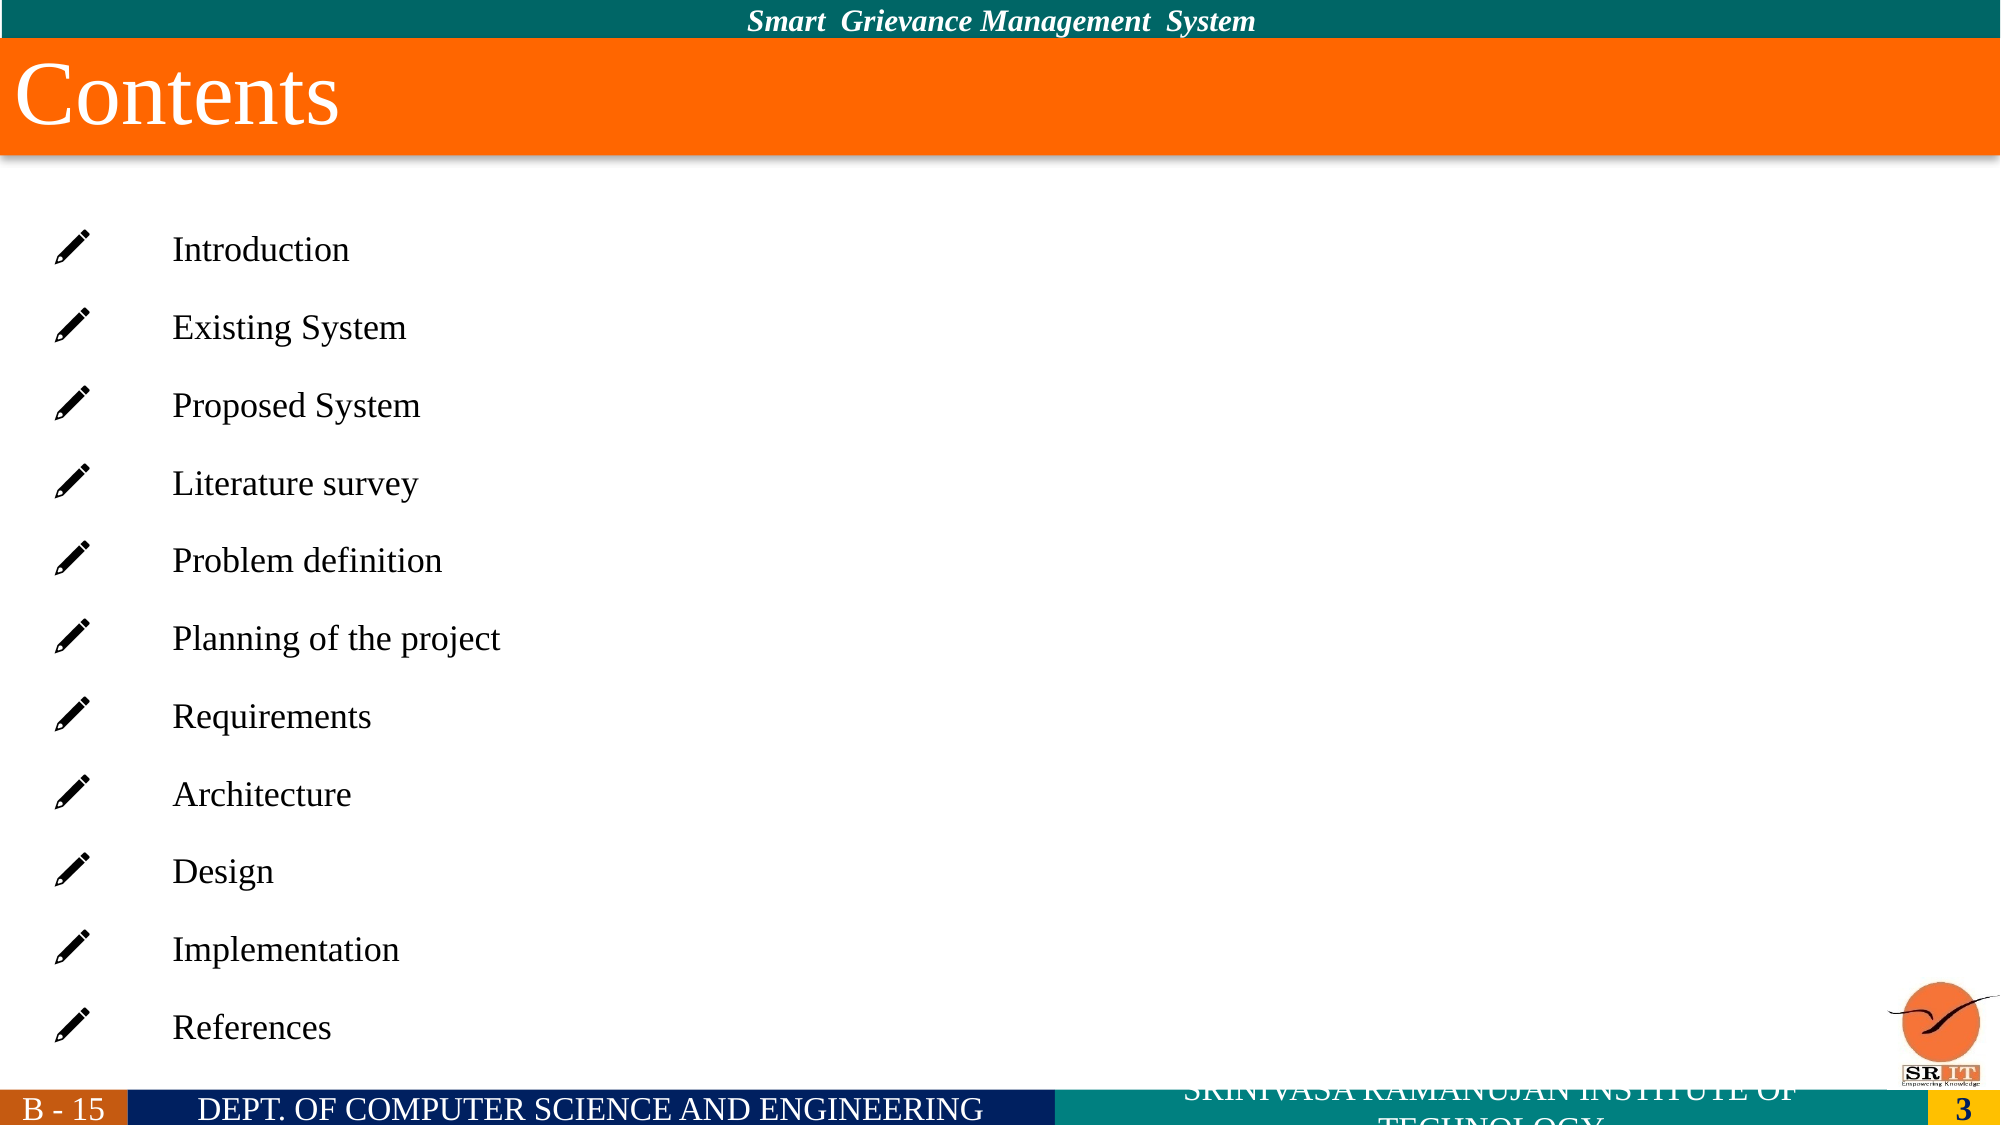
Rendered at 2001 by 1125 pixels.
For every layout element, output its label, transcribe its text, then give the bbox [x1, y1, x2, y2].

list Introduction Existing System Proposed System Literature survey Problem definition Planning of the project Requirements Architecture Design Implementation References [36, 140, 1969, 1055]
picture [1887, 977, 2000, 1090]
picture [51, 460, 93, 502]
title Contents [0, 38, 2000, 156]
picture [51, 382, 93, 424]
picture [51, 693, 93, 735]
picture [51, 926, 93, 968]
picture [51, 226, 93, 268]
picture [51, 537, 93, 579]
picture [51, 771, 93, 813]
picture [51, 615, 93, 657]
picture [51, 849, 93, 890]
picture [51, 304, 93, 346]
picture [51, 1004, 93, 1046]
